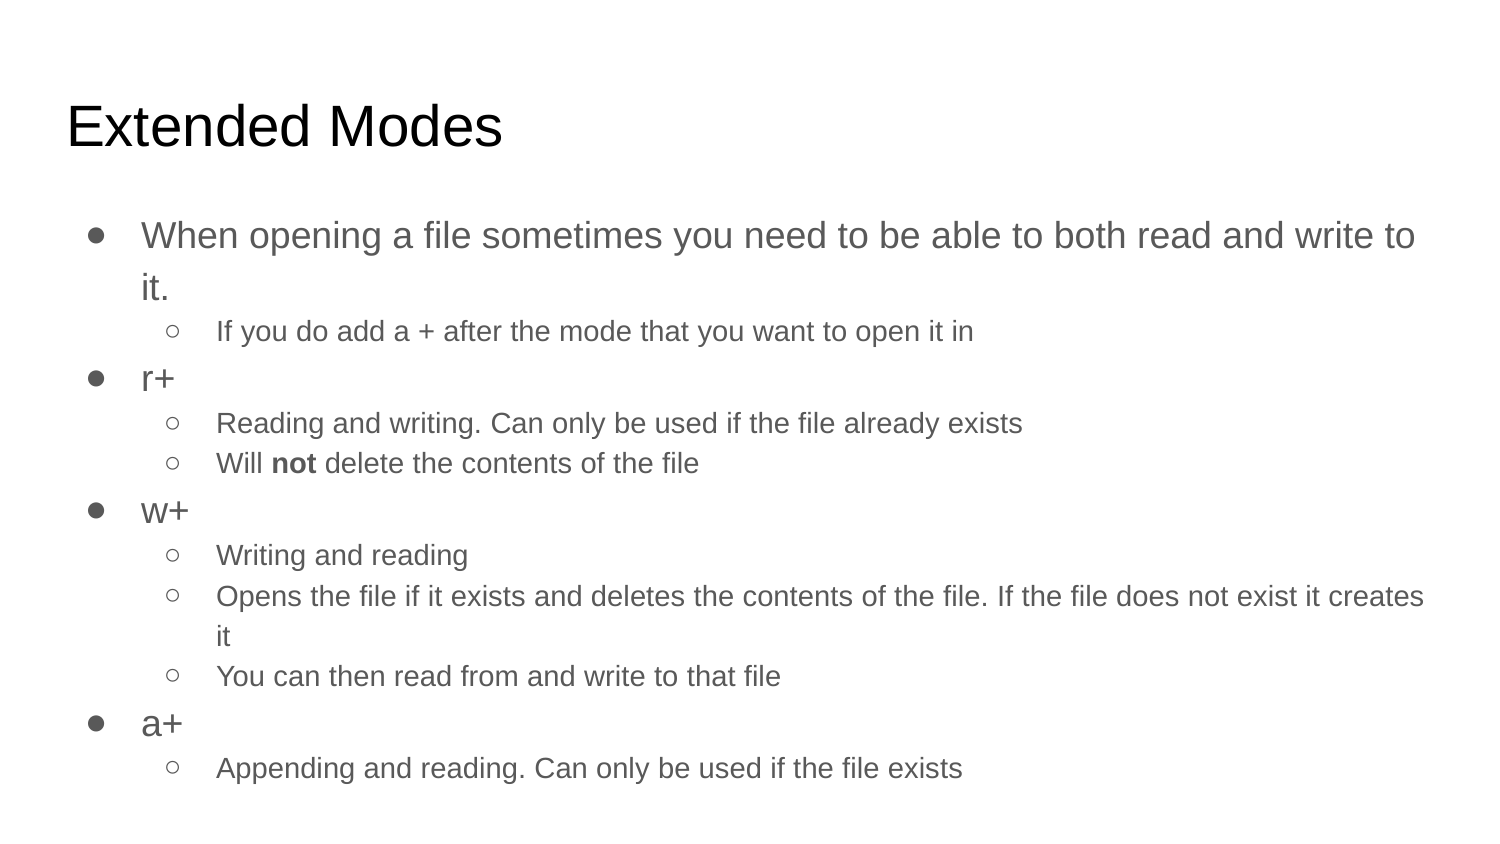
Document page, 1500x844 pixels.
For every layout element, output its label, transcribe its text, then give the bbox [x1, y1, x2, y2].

list When opening a file sometimes you need to be able to both read and write to it. If you do add a + after the mode that you want to open it in r+ Reading and writing. Can only be used if the file already exists Will not delete the contents of the file w+ Writing and reading Opens the file if it exists and deletes the contents of the file. If the file does not exist it creates it You can then read from and write to that file a+ Appending and reading. Can only be used if the file exists [51, 189, 1449, 750]
title Extended Modes [51, 72, 1449, 167]
